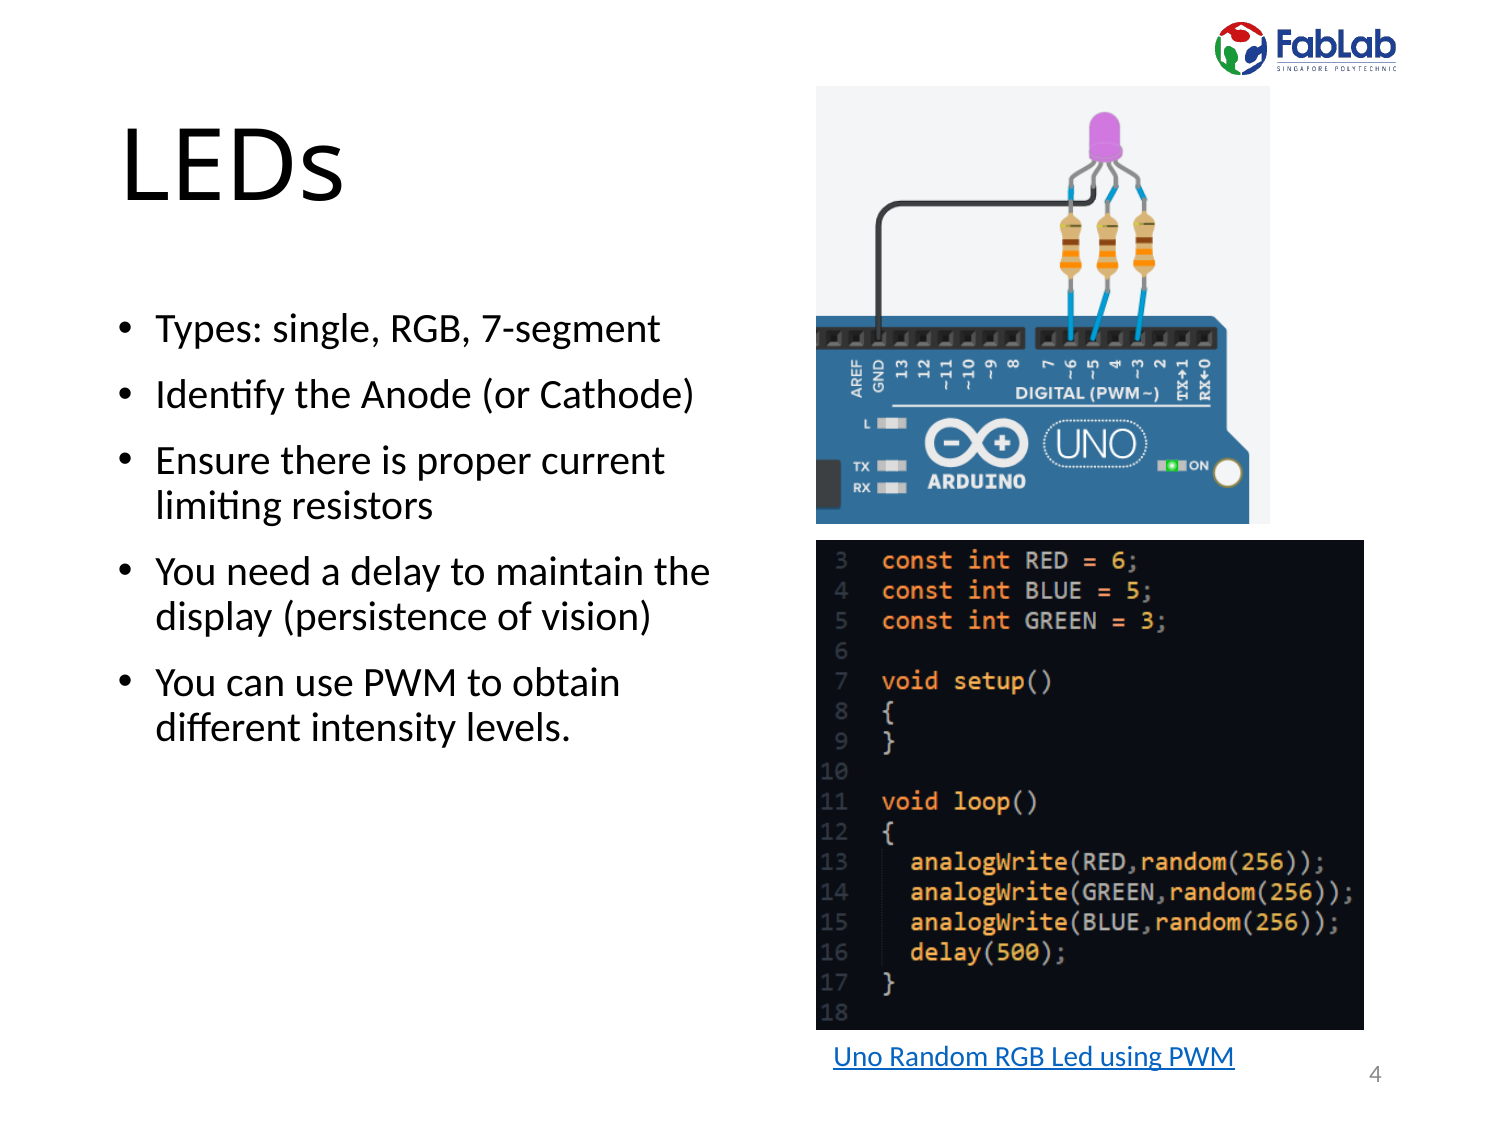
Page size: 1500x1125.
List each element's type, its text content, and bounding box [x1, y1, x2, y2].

text_box Uno Random RGB Led using PWM [818, 1030, 1250, 1080]
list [816, 86, 1270, 524]
picture [1215, 22, 1396, 59]
picture [815, 540, 1364, 1030]
slide_number 4 [1059, 1042, 1397, 1103]
title LEDs [103, 59, 1397, 278]
list Types: single, RGB, 7-segment Identify the Anode (or Cathode) Ensure there is proper current limiting resistors You need a delay to maintain the display (persistence of vision) You can use PWM to obtain different intensity levels. [103, 299, 741, 1014]
